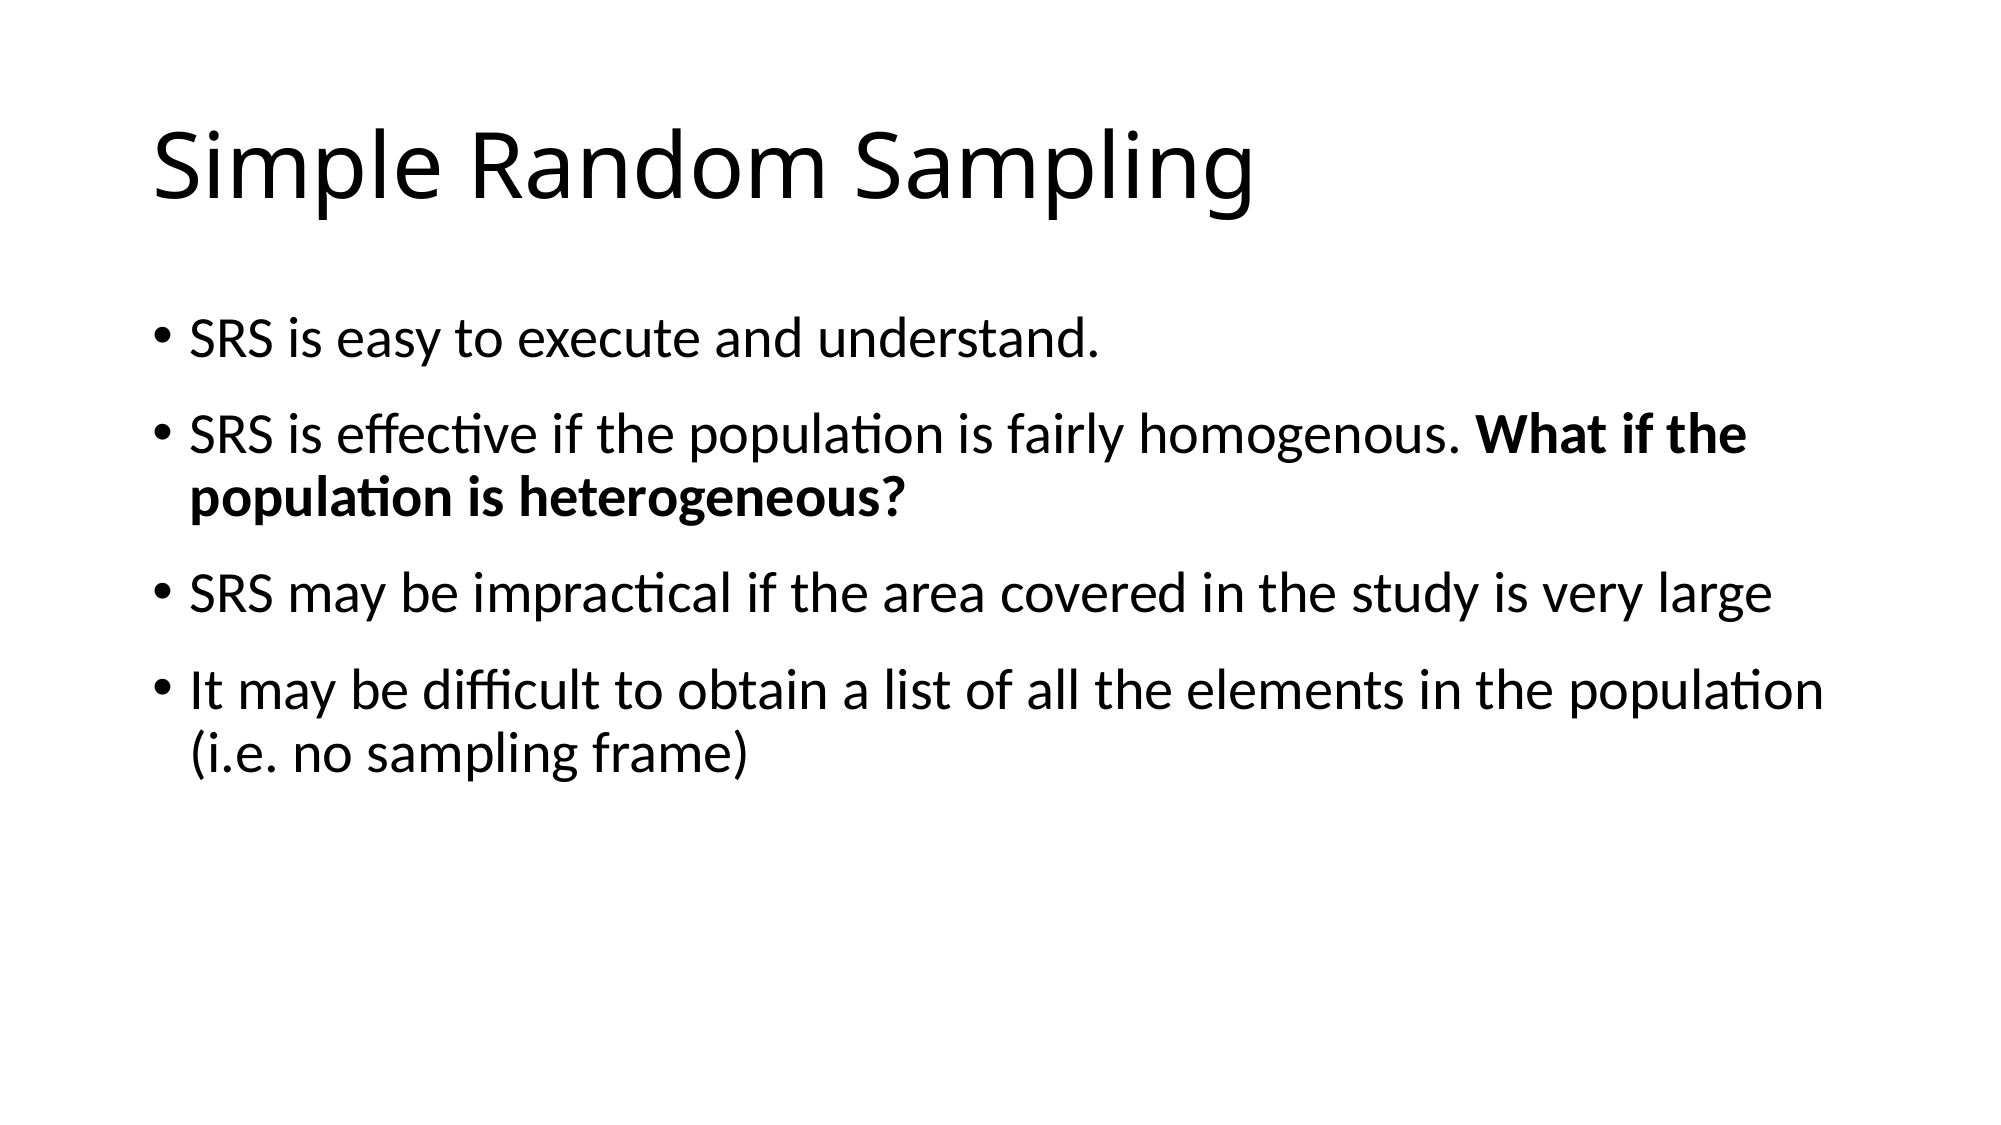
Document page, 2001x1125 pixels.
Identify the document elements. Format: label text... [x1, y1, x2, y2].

title Simple Random Sampling [137, 59, 1863, 278]
list SRS is easy to execute and understand. SRS is effective if the population is fairly homogenous. What if the population is heterogeneous? SRS may be impractical if the area covered in the study is very large It may be difficult to obtain a list of all the elements in the population (i.e. no sampling frame) [137, 299, 1863, 1014]
